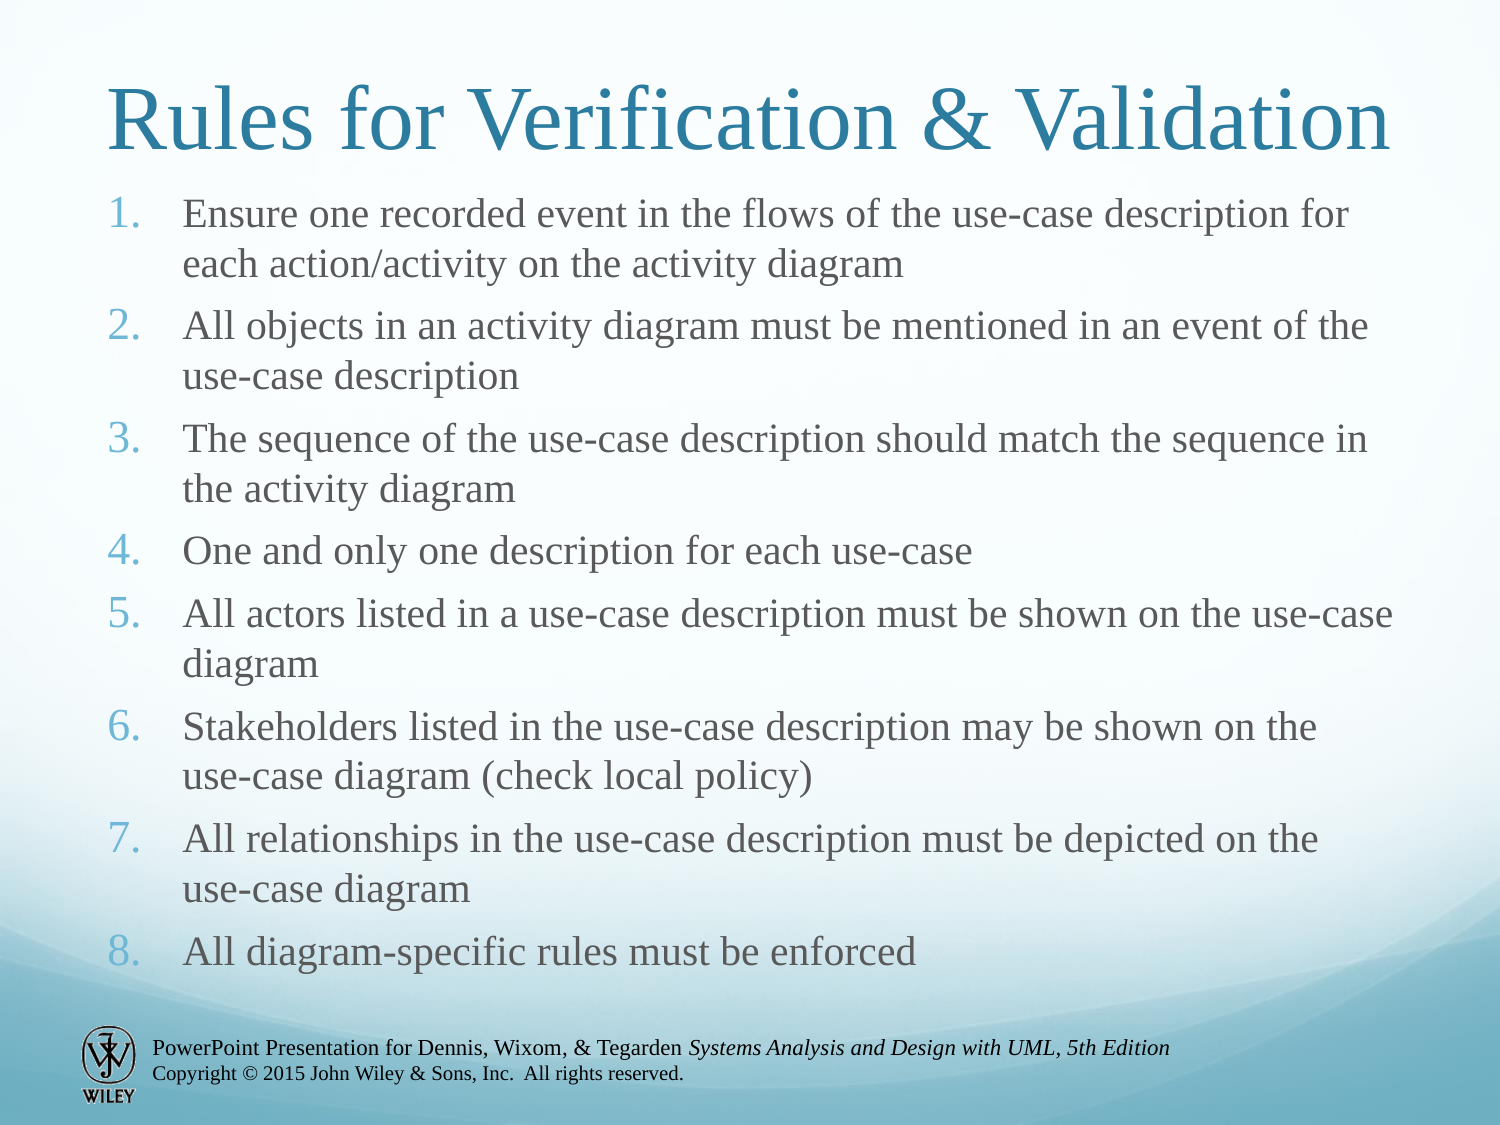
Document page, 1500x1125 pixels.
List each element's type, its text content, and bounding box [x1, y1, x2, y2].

title Rules for Verification & Validation [90, 17, 1410, 175]
list Ensure one recorded event in the flows of the use-case description for each action/activity on the activity diagram All objects in an activity diagram must be mentioned in an event of the use-case description The sequence of the use-case description should match the sequence in the activity diagram One and only one description for each use-case All actors listed in a use-case description must be shown on the use-case diagram Stakeholders listed in the use-case description may be shown on the use-case diagram (check local policy) All relationships in the use-case description must be depicted on the use-case diagram All diagram-specific rules must be enforced [92, 178, 1412, 1000]
picture [0, 0, 1500, 1125]
